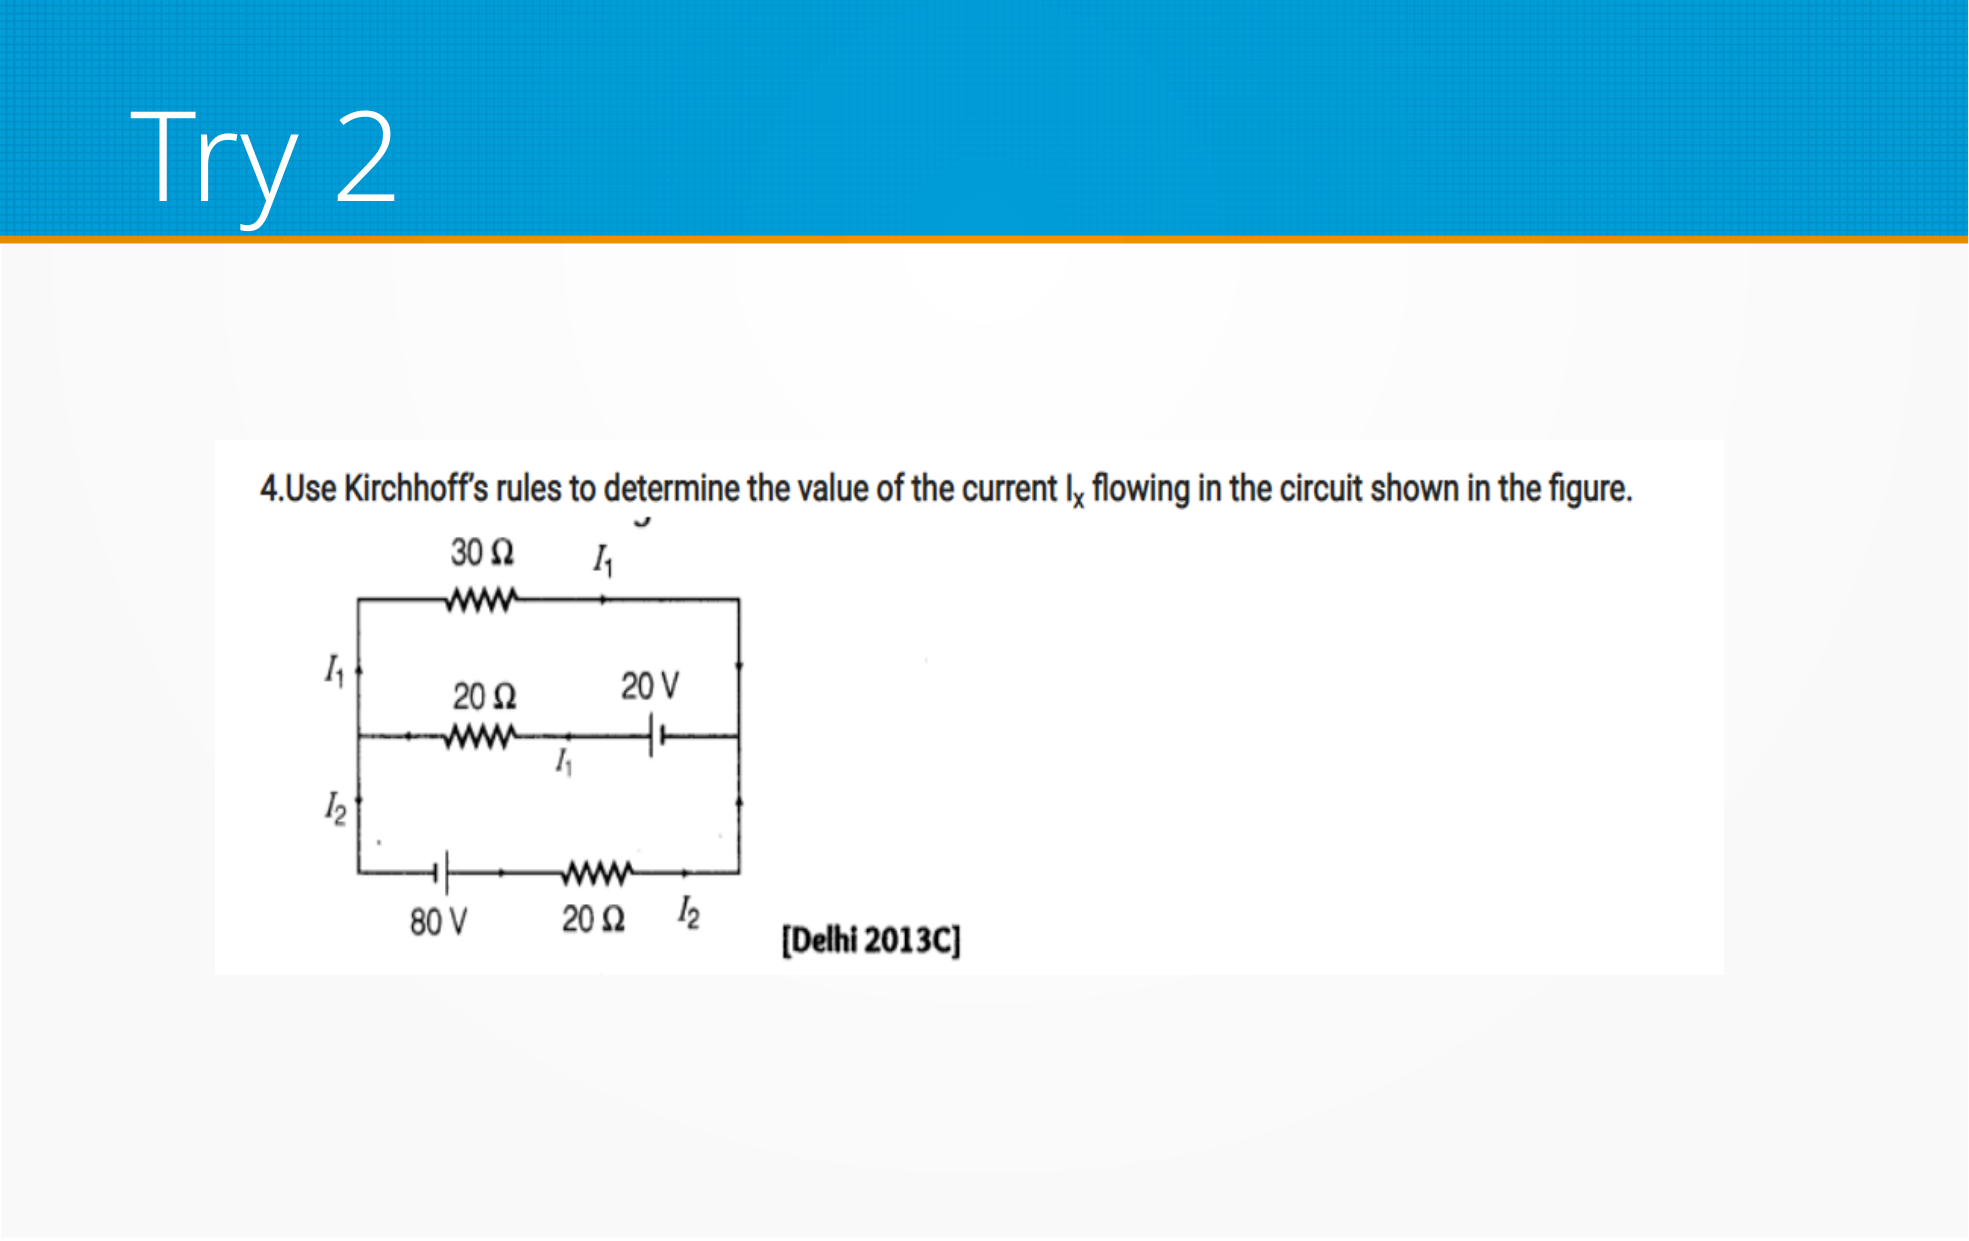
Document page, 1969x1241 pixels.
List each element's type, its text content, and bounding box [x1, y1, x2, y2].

text_box Try 2 [98, 19, 1870, 227]
picture [241, 227, 258, 231]
picture [0, 236, 1969, 1241]
